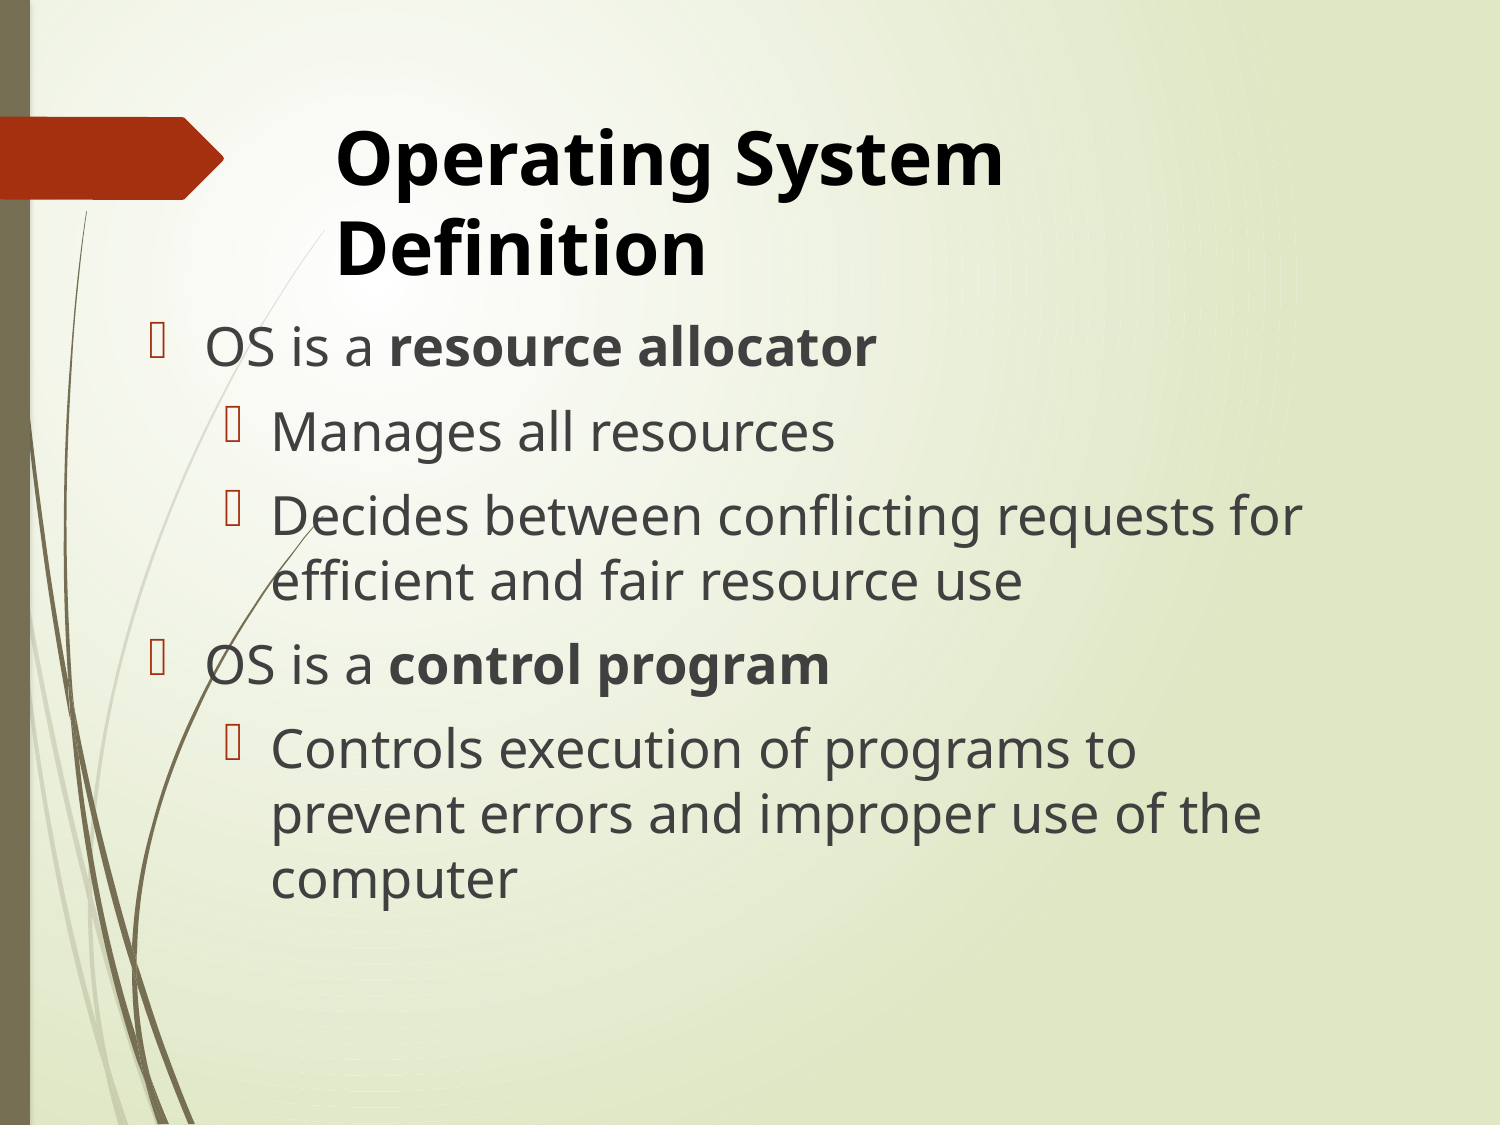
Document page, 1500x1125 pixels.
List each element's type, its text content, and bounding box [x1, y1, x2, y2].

title Operating System Definition [319, 102, 1400, 313]
list OS is a resource allocator Manages all resources Decides between conflicting requests for efficient and fair resource use OS is a control program Controls execution of programs to prevent errors and improper use of the computer [133, 221, 1333, 921]
